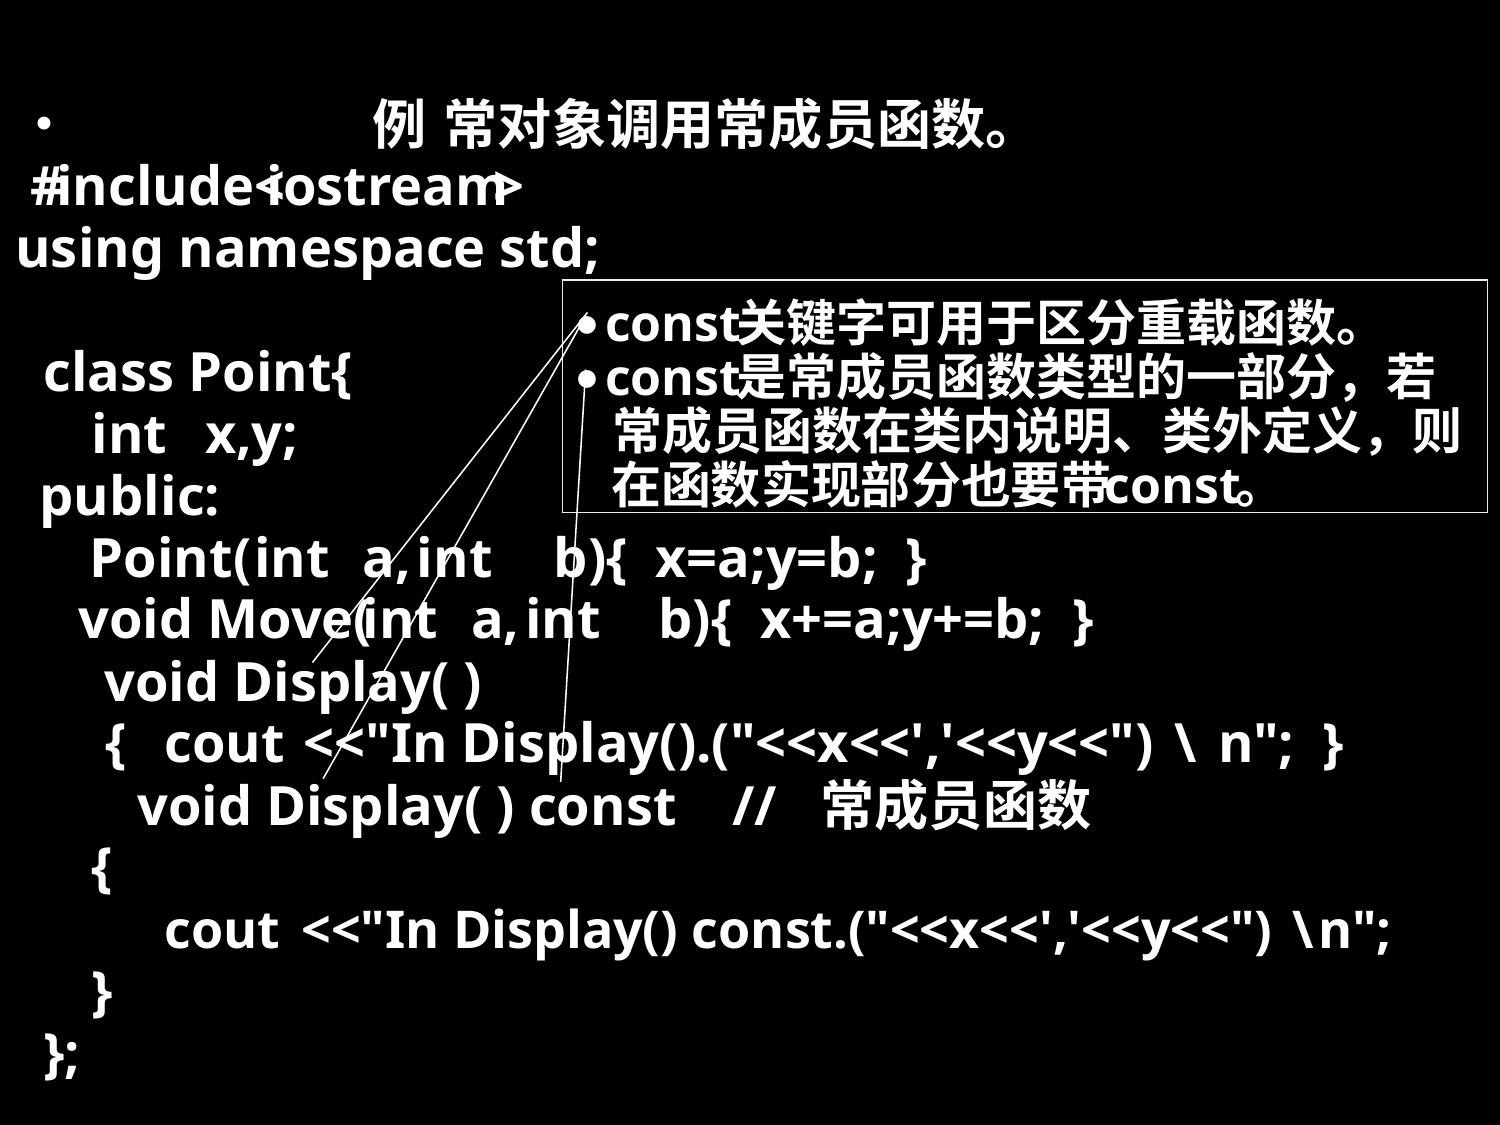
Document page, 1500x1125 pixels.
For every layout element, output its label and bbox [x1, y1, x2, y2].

text_box [0, 0, 1500, 1125]
